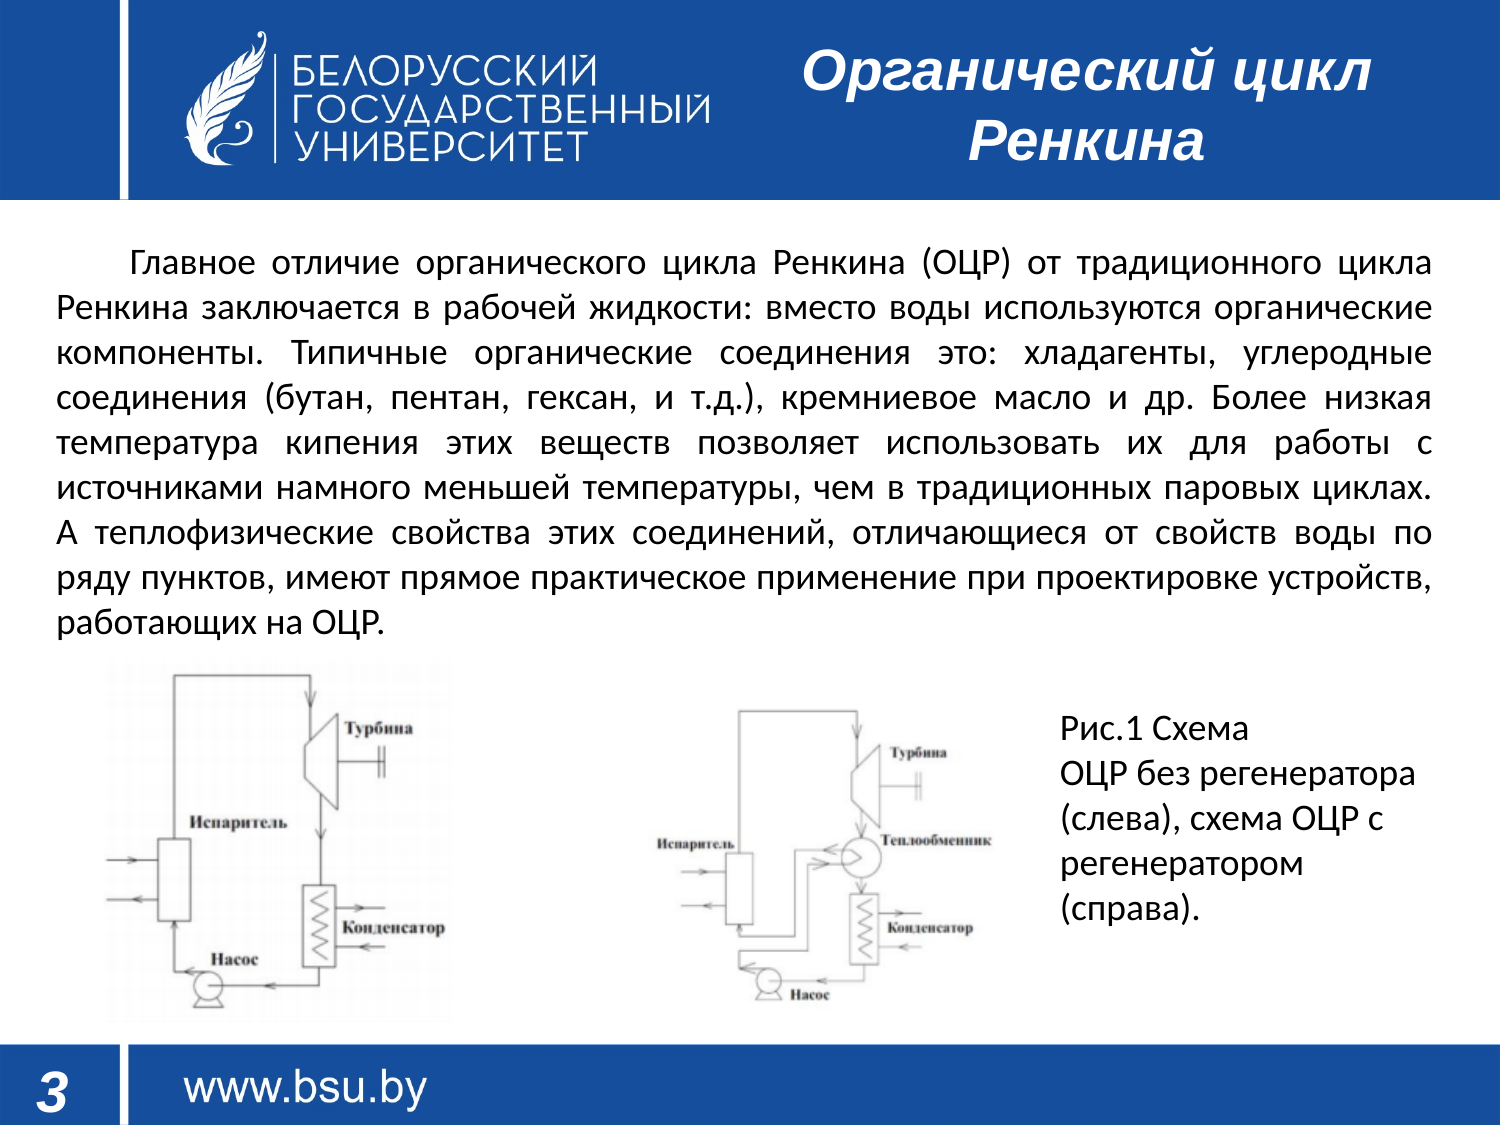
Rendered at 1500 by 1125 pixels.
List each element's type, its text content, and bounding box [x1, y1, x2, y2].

title Органический цикл Ренкина [726, 23, 1449, 181]
picture [415, 1044, 1500, 1125]
text_box 3 [0, 1011, 415, 1125]
picture [0, 0, 1500, 200]
picture [76, 653, 1037, 1024]
text_box Главное отличие органического цикла Ренкина (ОЦР) от традиционного цикла Ренкина заключается в рабочей жидкости: вместо воды используются органические компоненты. Типичные органические соединения это: хладагенты, углеродные соединения (бутан, пентан, гексан, и т.д.), кремниевое масло и др. Более низкая температура кипения этих веществ позволяет использовать их для работы с источниками намного меньшей температуры, чем в традиционных паровых циклах. А теплофизические свойства этих соединений, отличающиеся от свойств воды по ряду пунктов, имеют прямое практическое применение при проектировке устройств, работающих на ОЦР. [41, 229, 1449, 650]
text_box Рис.1 Схема ОЦР без регенератора (слева), схема ОЦР с регенератором (справа). [1045, 695, 1436, 935]
